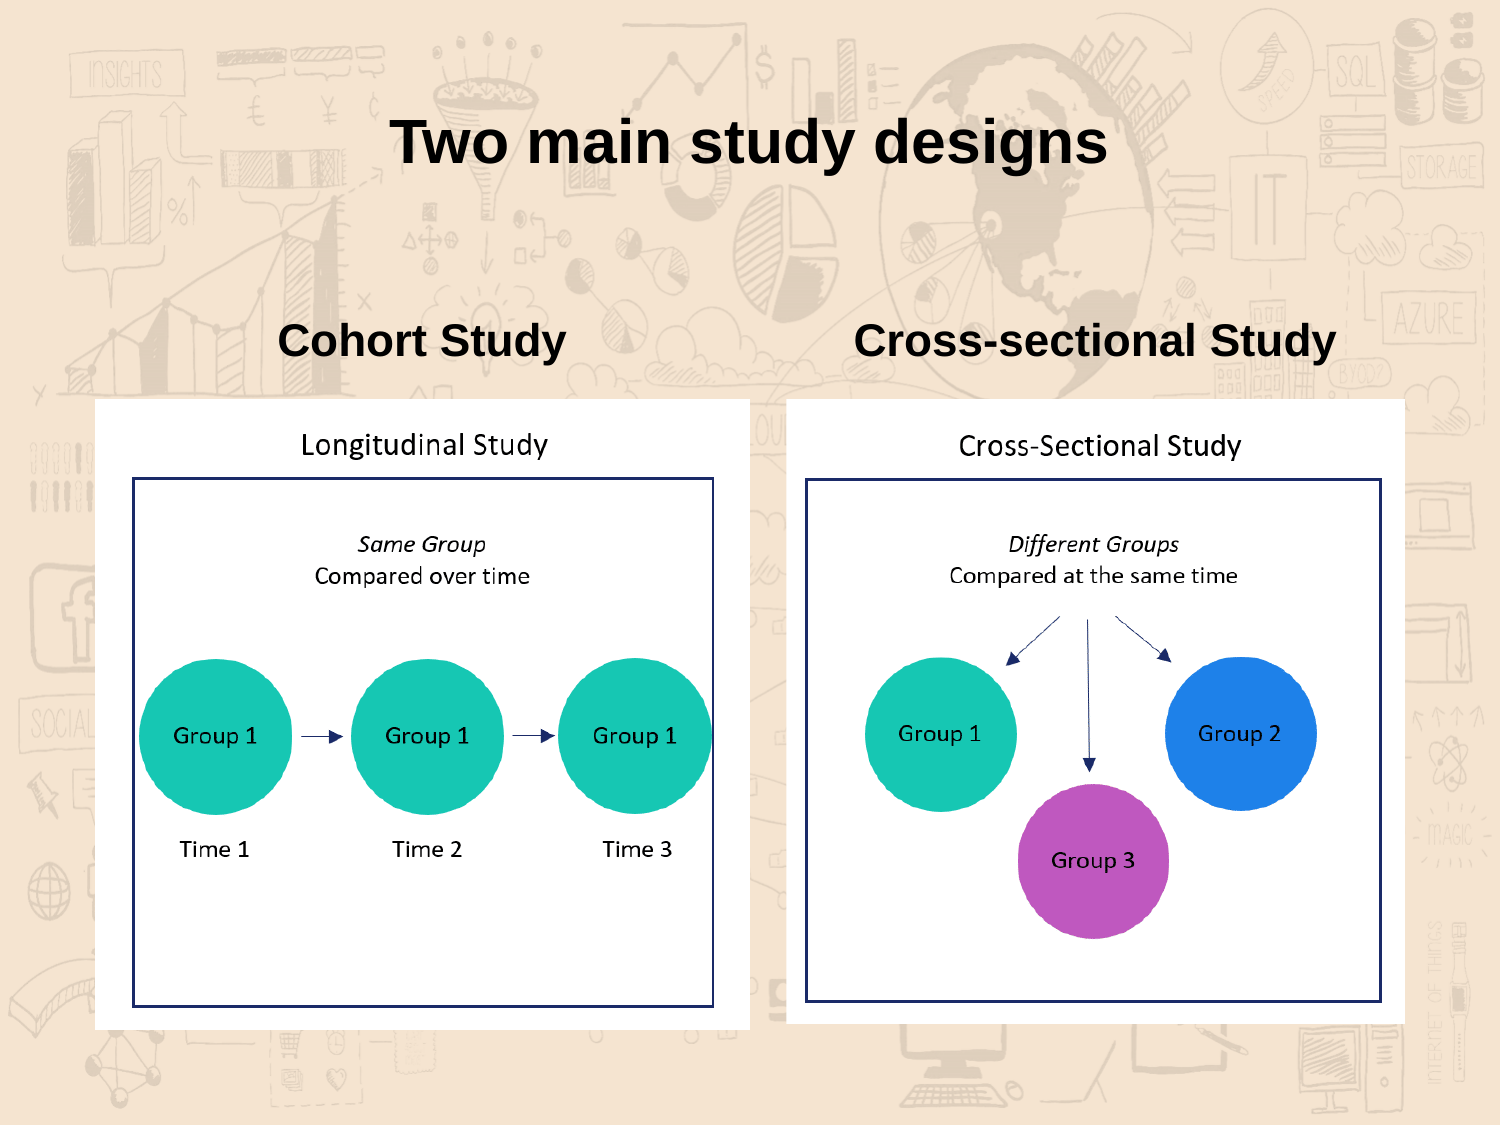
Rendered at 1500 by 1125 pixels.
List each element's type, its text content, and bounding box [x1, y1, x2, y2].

text_box Cohort Study [269, 303, 576, 374]
title Two main study designs [74, 44, 1426, 234]
text_box Cross-sectional Study [846, 303, 1345, 374]
picture [0, 0, 1500, 1125]
